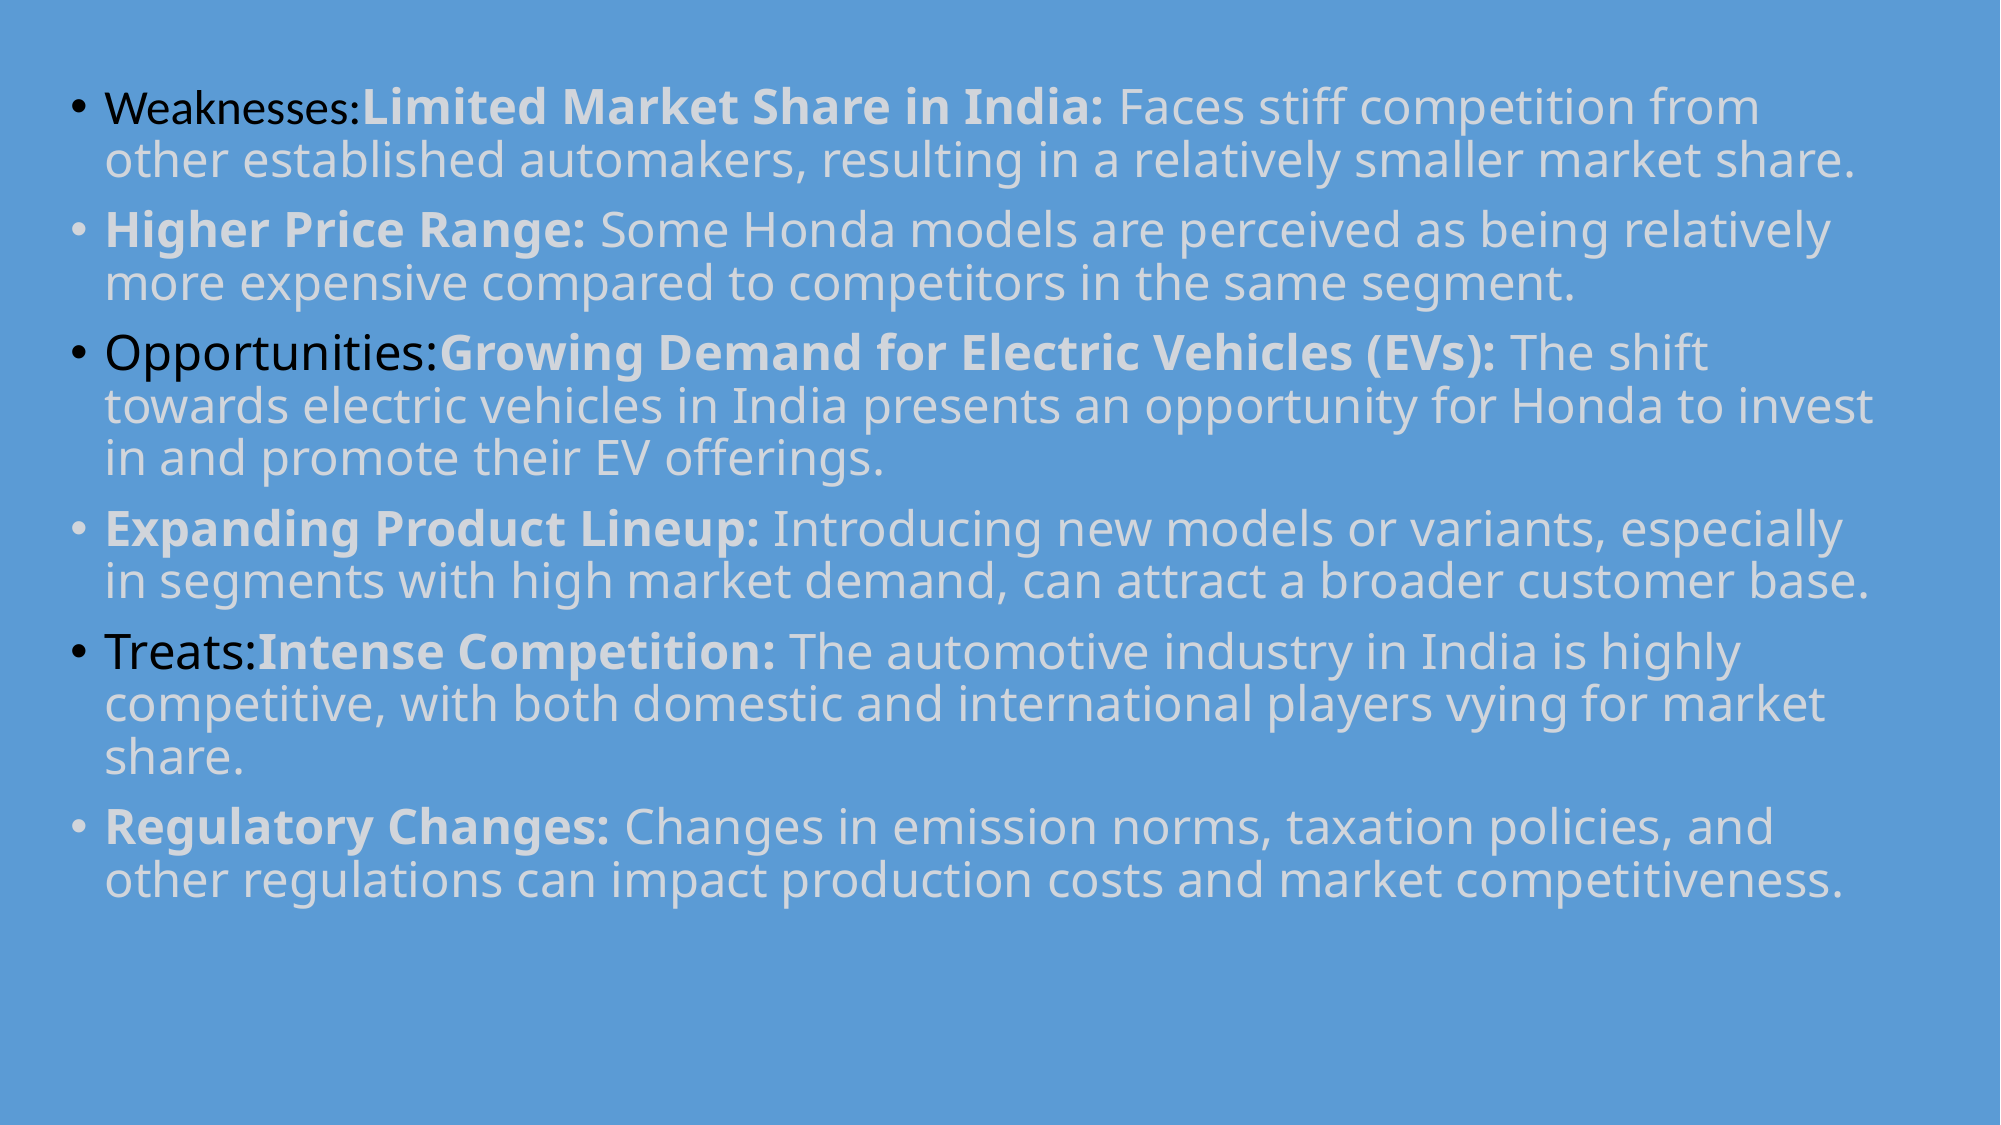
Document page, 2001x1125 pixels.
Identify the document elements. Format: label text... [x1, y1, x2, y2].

list Weaknesses:Limited Market Share in India: Faces stiff competition from other established automakers, resulting in a relatively smaller market share. Higher Price Range: Some Honda models are perceived as being relatively more expensive compared to competitors in the same segment. Opportunities:Growing Demand for Electric Vehicles (EVs): The shift towards electric vehicles in India presents an opportunity for Honda to invest in and promote their EV offerings. Expanding Product Lineup: Introducing new models or variants, especially in segments with high market demand, can attract a broader customer base. Treats:Intense Competition: The automotive industry in India is highly competitive, with both domestic and international players vying for market share. Regulatory Changes: Changes in emission norms, taxation policies, and other regulations can impact production costs and market competitiveness. [55, 74, 1911, 1051]
